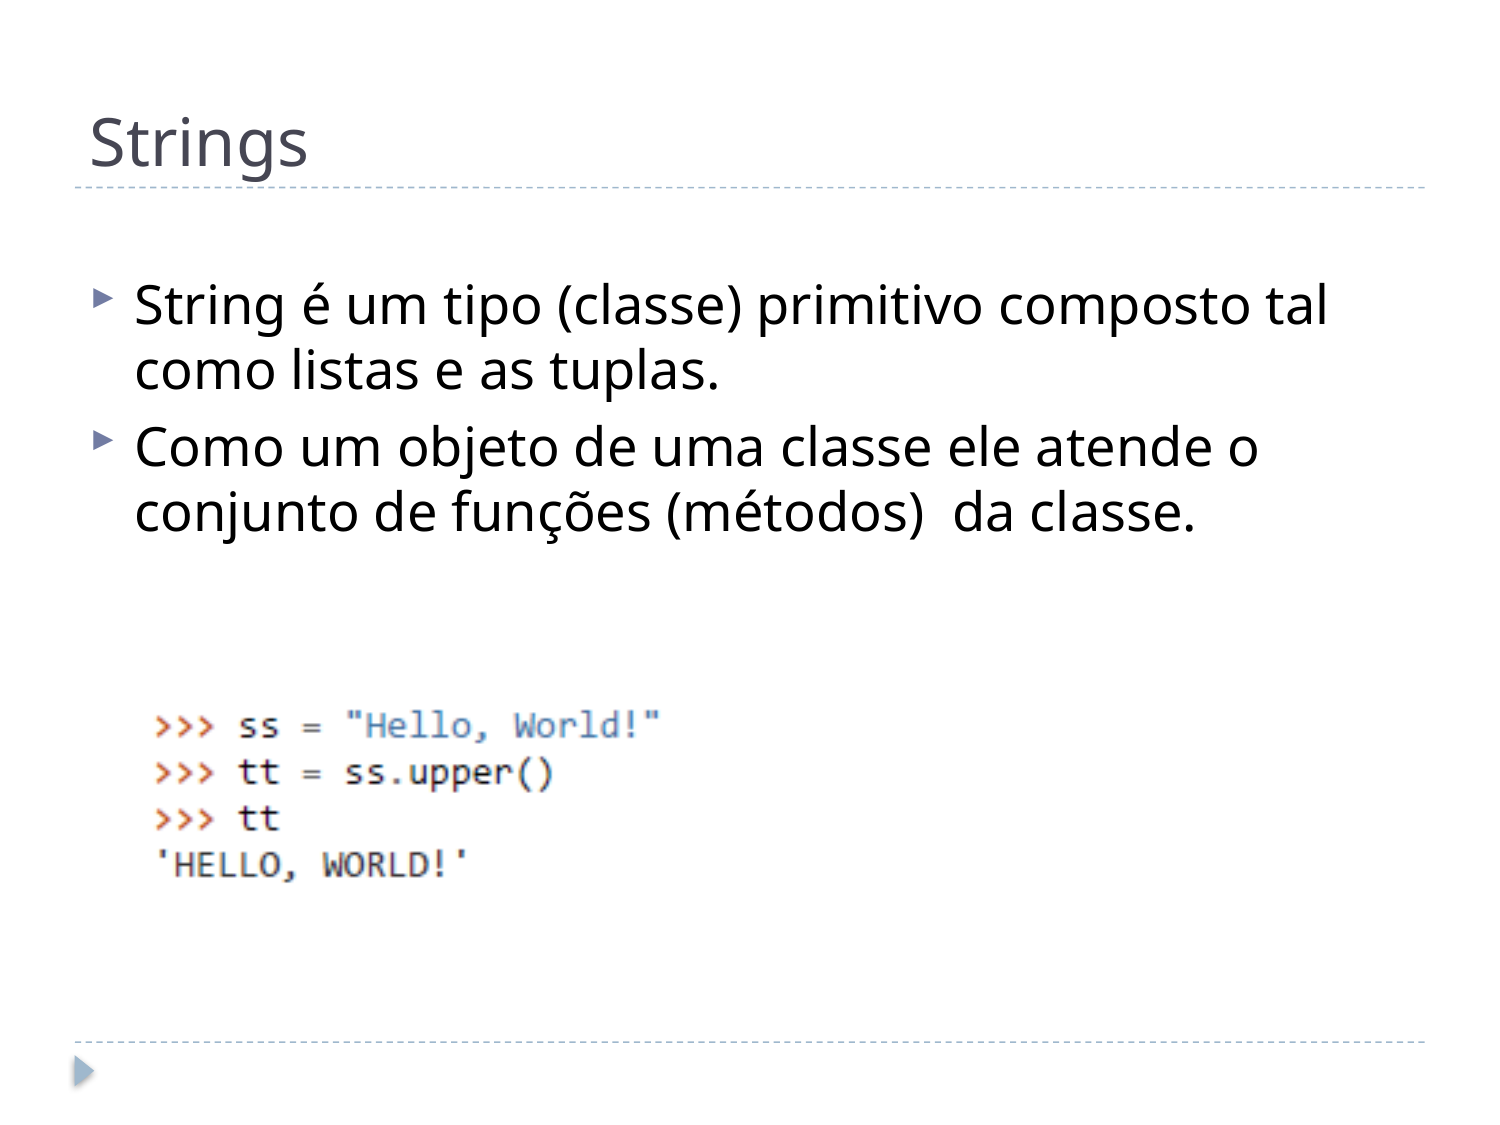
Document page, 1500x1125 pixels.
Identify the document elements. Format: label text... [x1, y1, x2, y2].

title Strings [75, 24, 1425, 188]
picture [147, 692, 691, 894]
list String é um tipo (classe) primitivo composto tal como listas e as tuplas. Como um objeto de uma classe ele atende o conjunto de funções (métodos) da classe. [75, 262, 1425, 622]
